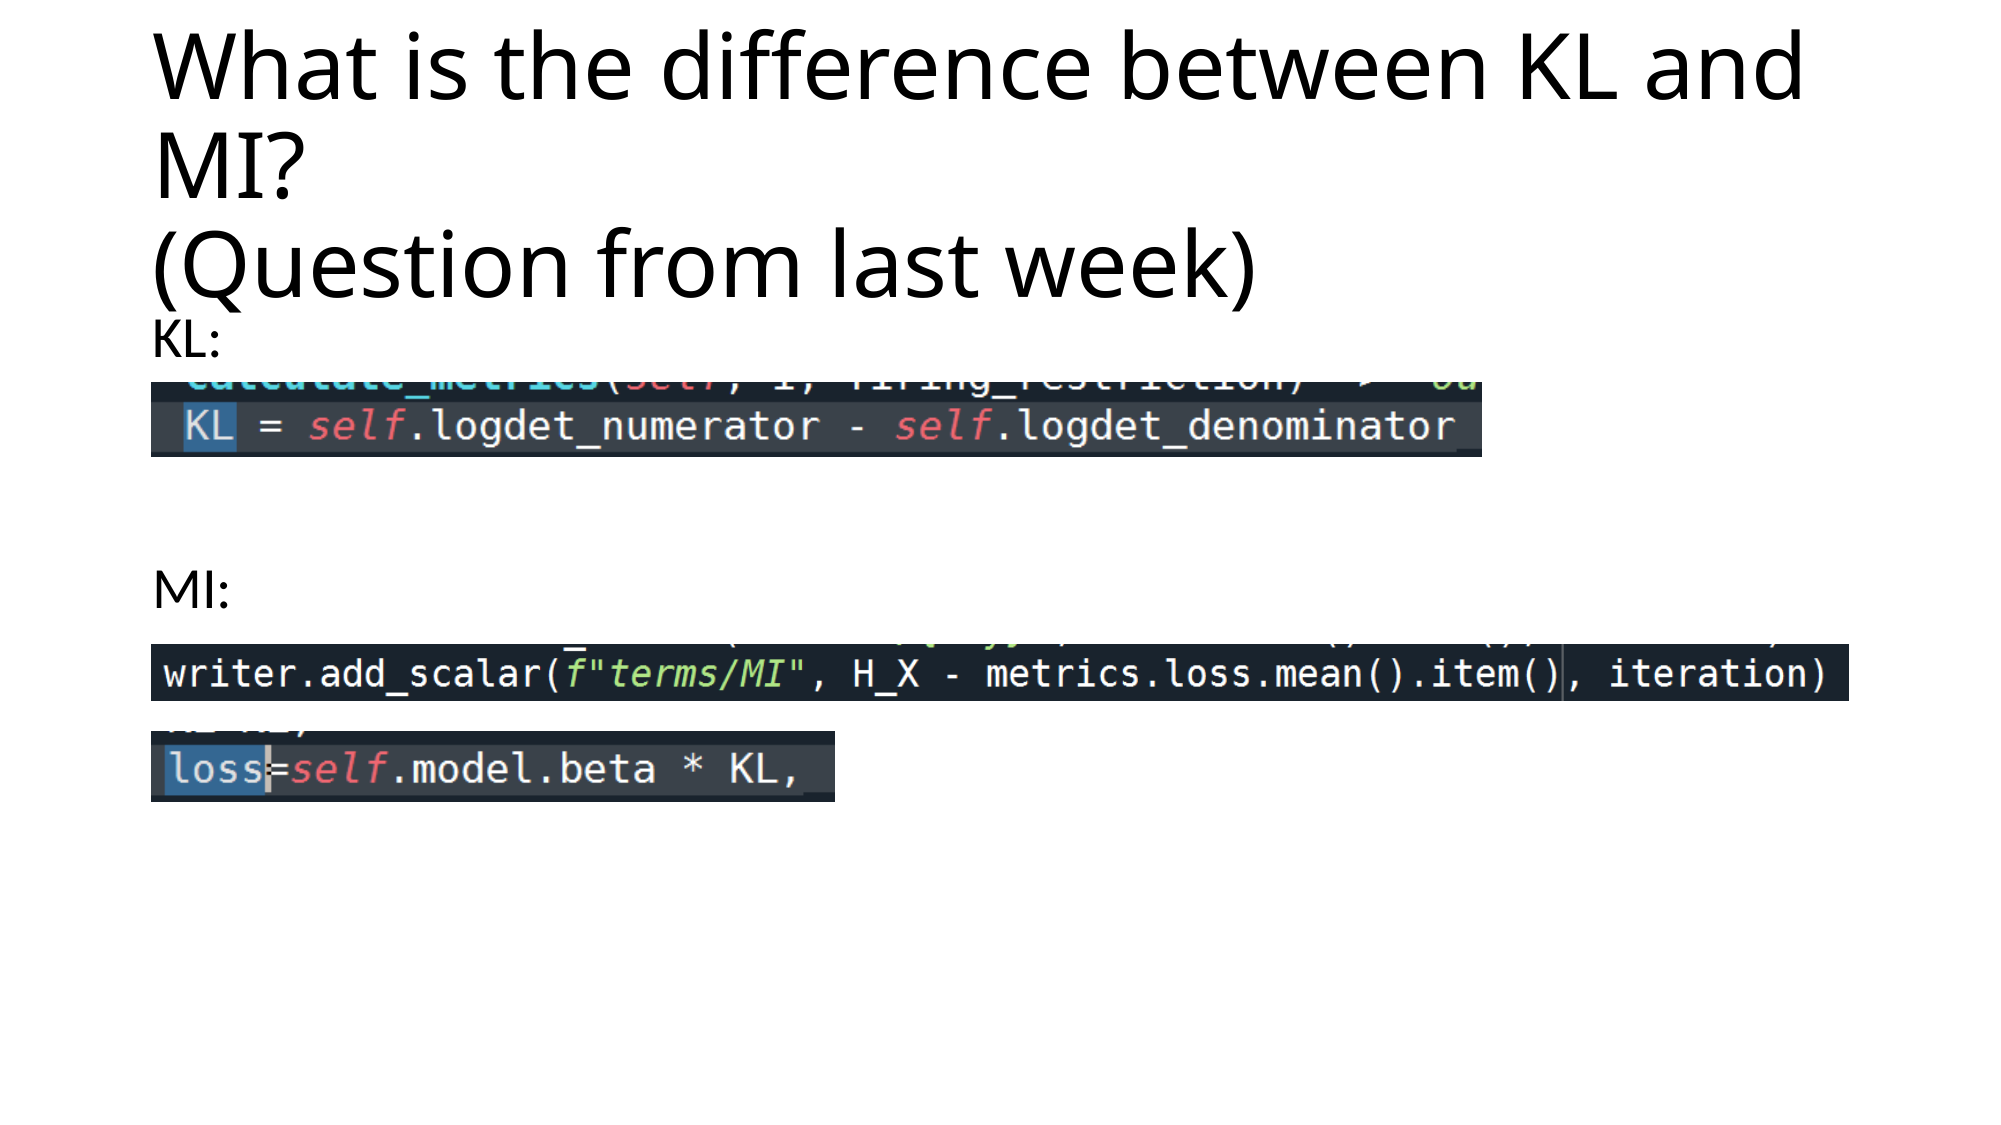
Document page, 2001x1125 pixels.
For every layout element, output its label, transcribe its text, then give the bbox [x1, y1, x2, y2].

picture [151, 644, 1849, 701]
picture [151, 381, 1482, 458]
picture [151, 731, 835, 802]
title What is the difference between KL and MI? (Question from last week) [137, 59, 1863, 278]
list KL: MI: [137, 299, 1863, 1014]
